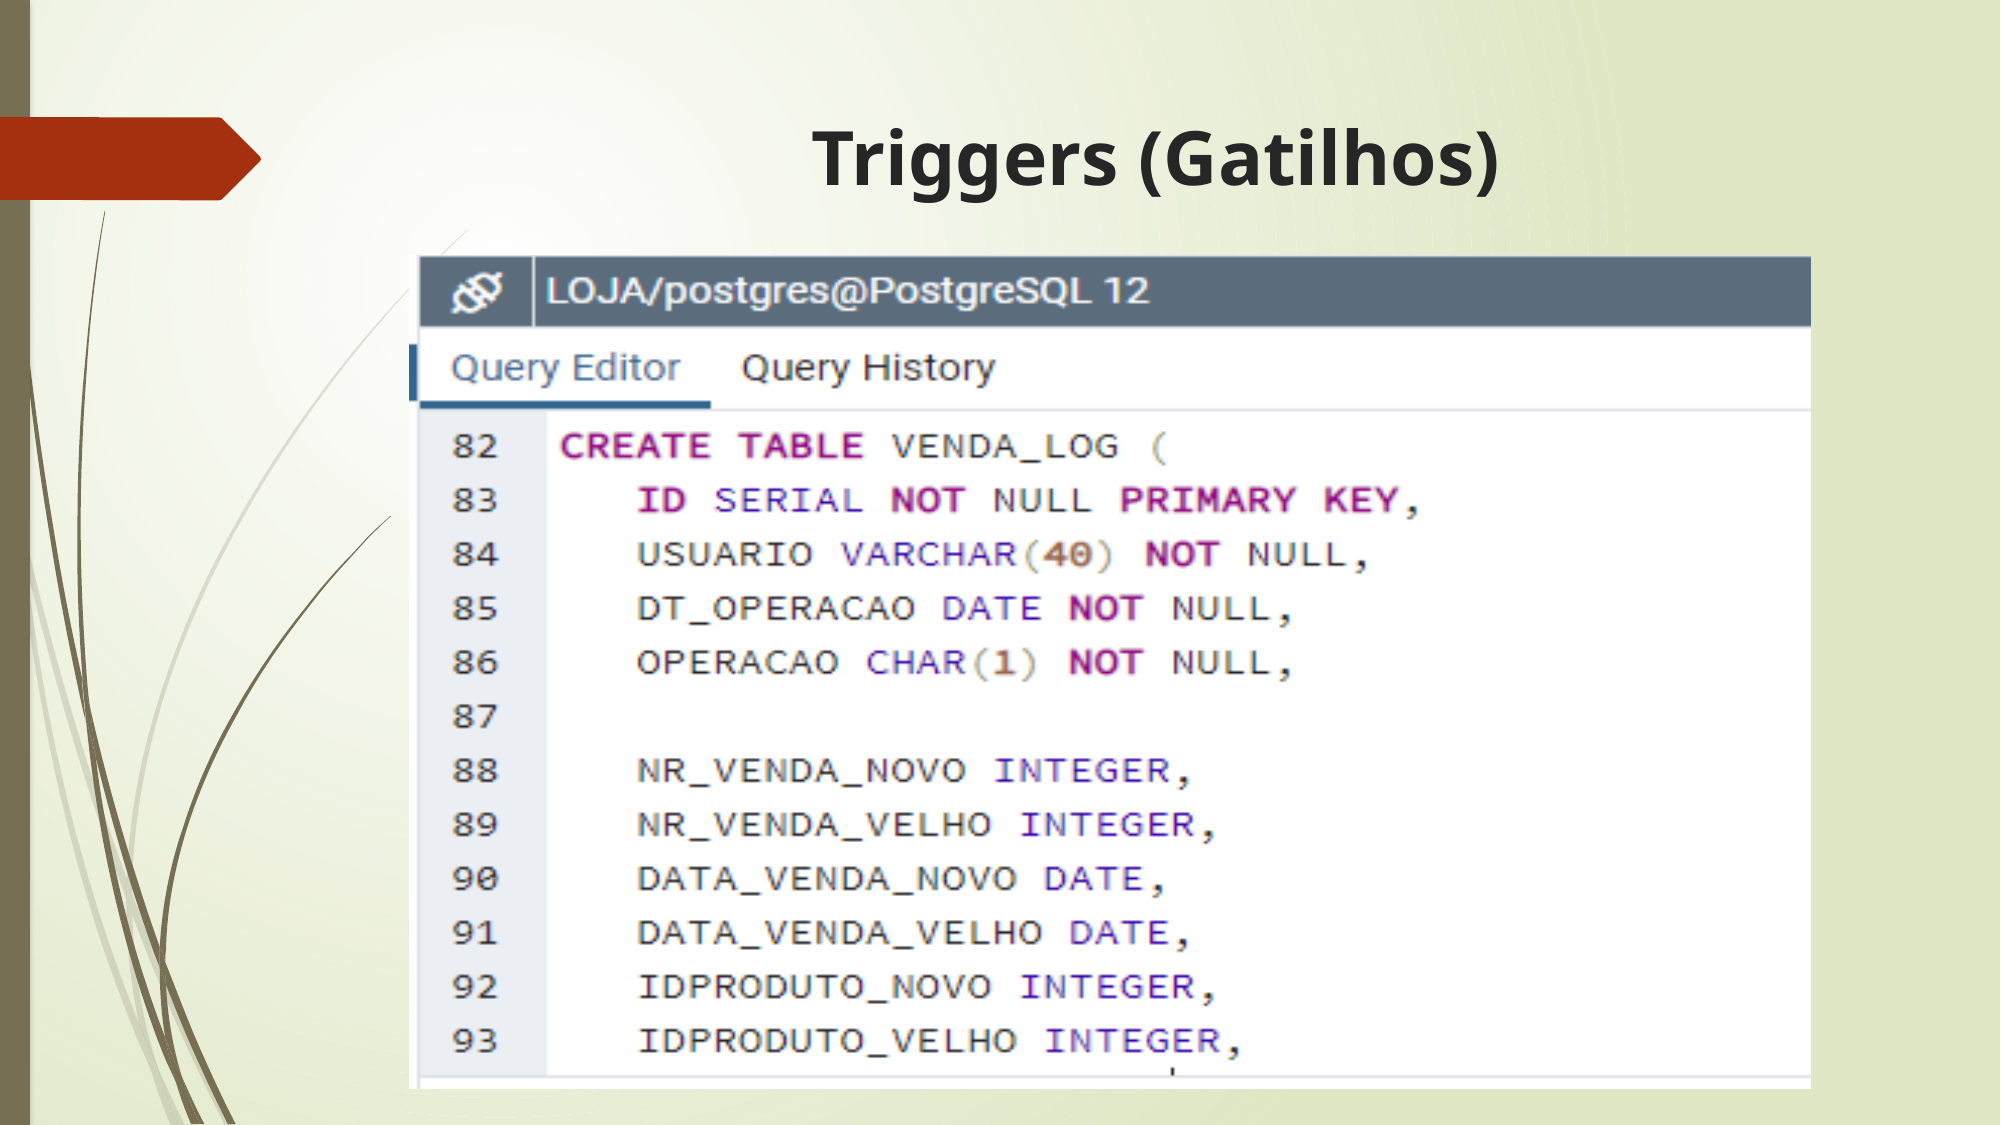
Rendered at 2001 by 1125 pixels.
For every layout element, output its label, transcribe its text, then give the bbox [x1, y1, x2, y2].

title Triggers (Gatilhos) [425, 102, 1888, 313]
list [409, 254, 1811, 1089]
